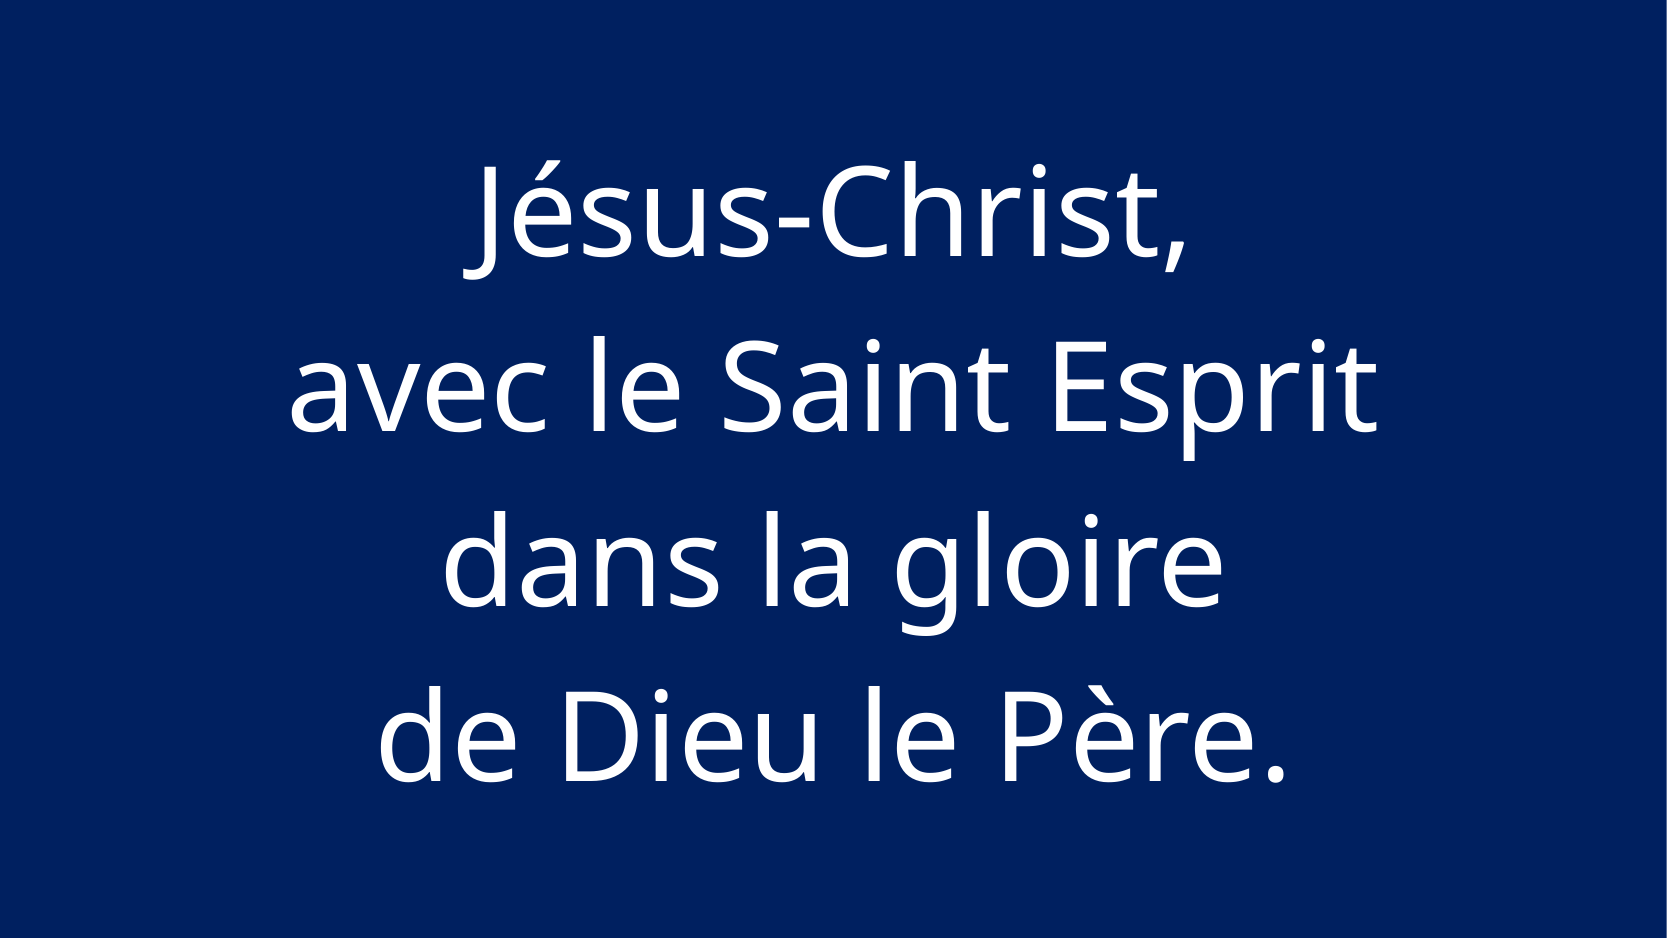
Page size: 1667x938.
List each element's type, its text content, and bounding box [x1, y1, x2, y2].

list Jésus-Christ, avec le Saint Esprit dans la gloire de Dieu le Père. [0, 0, 1667, 938]
